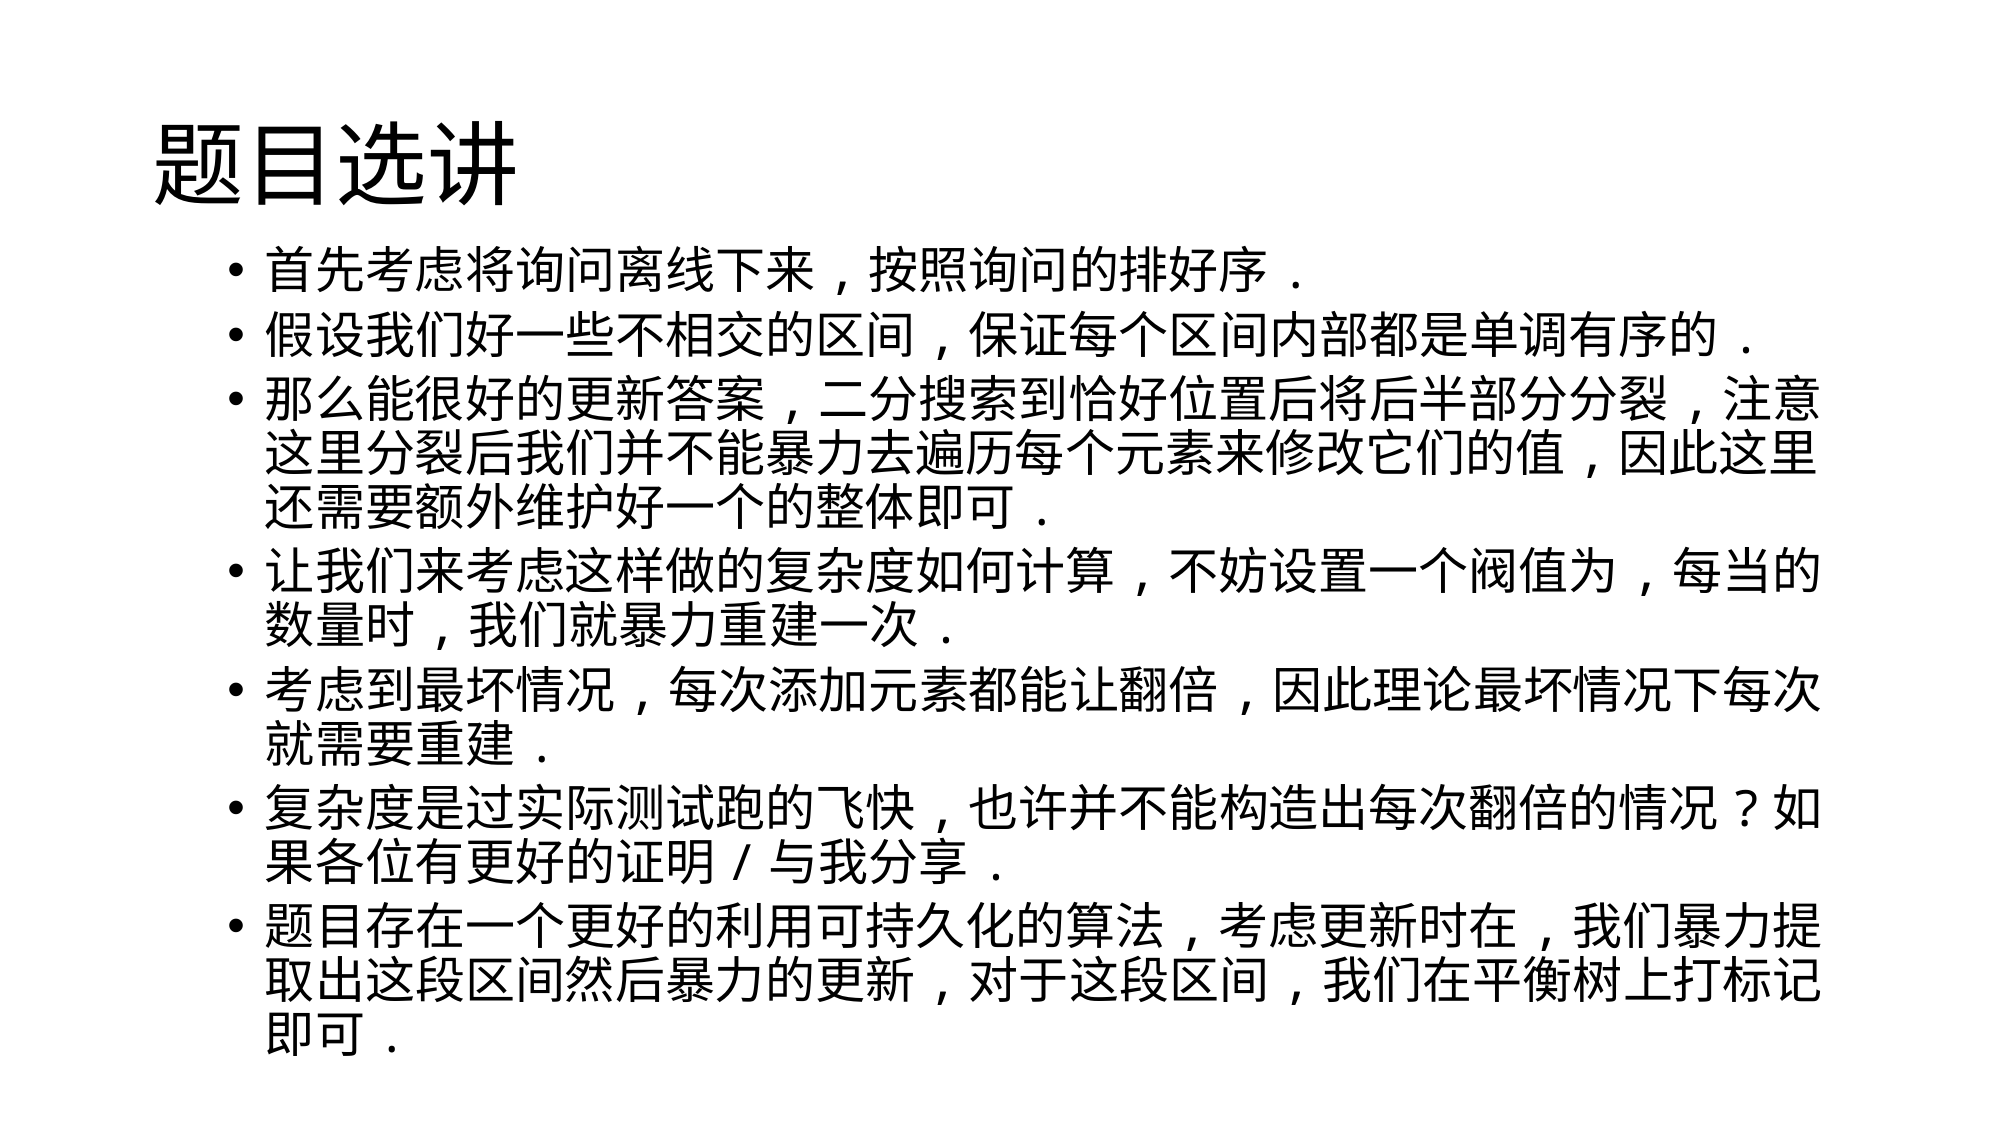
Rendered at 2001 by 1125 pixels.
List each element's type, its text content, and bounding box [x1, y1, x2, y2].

title 题目选讲 [137, 59, 1863, 278]
